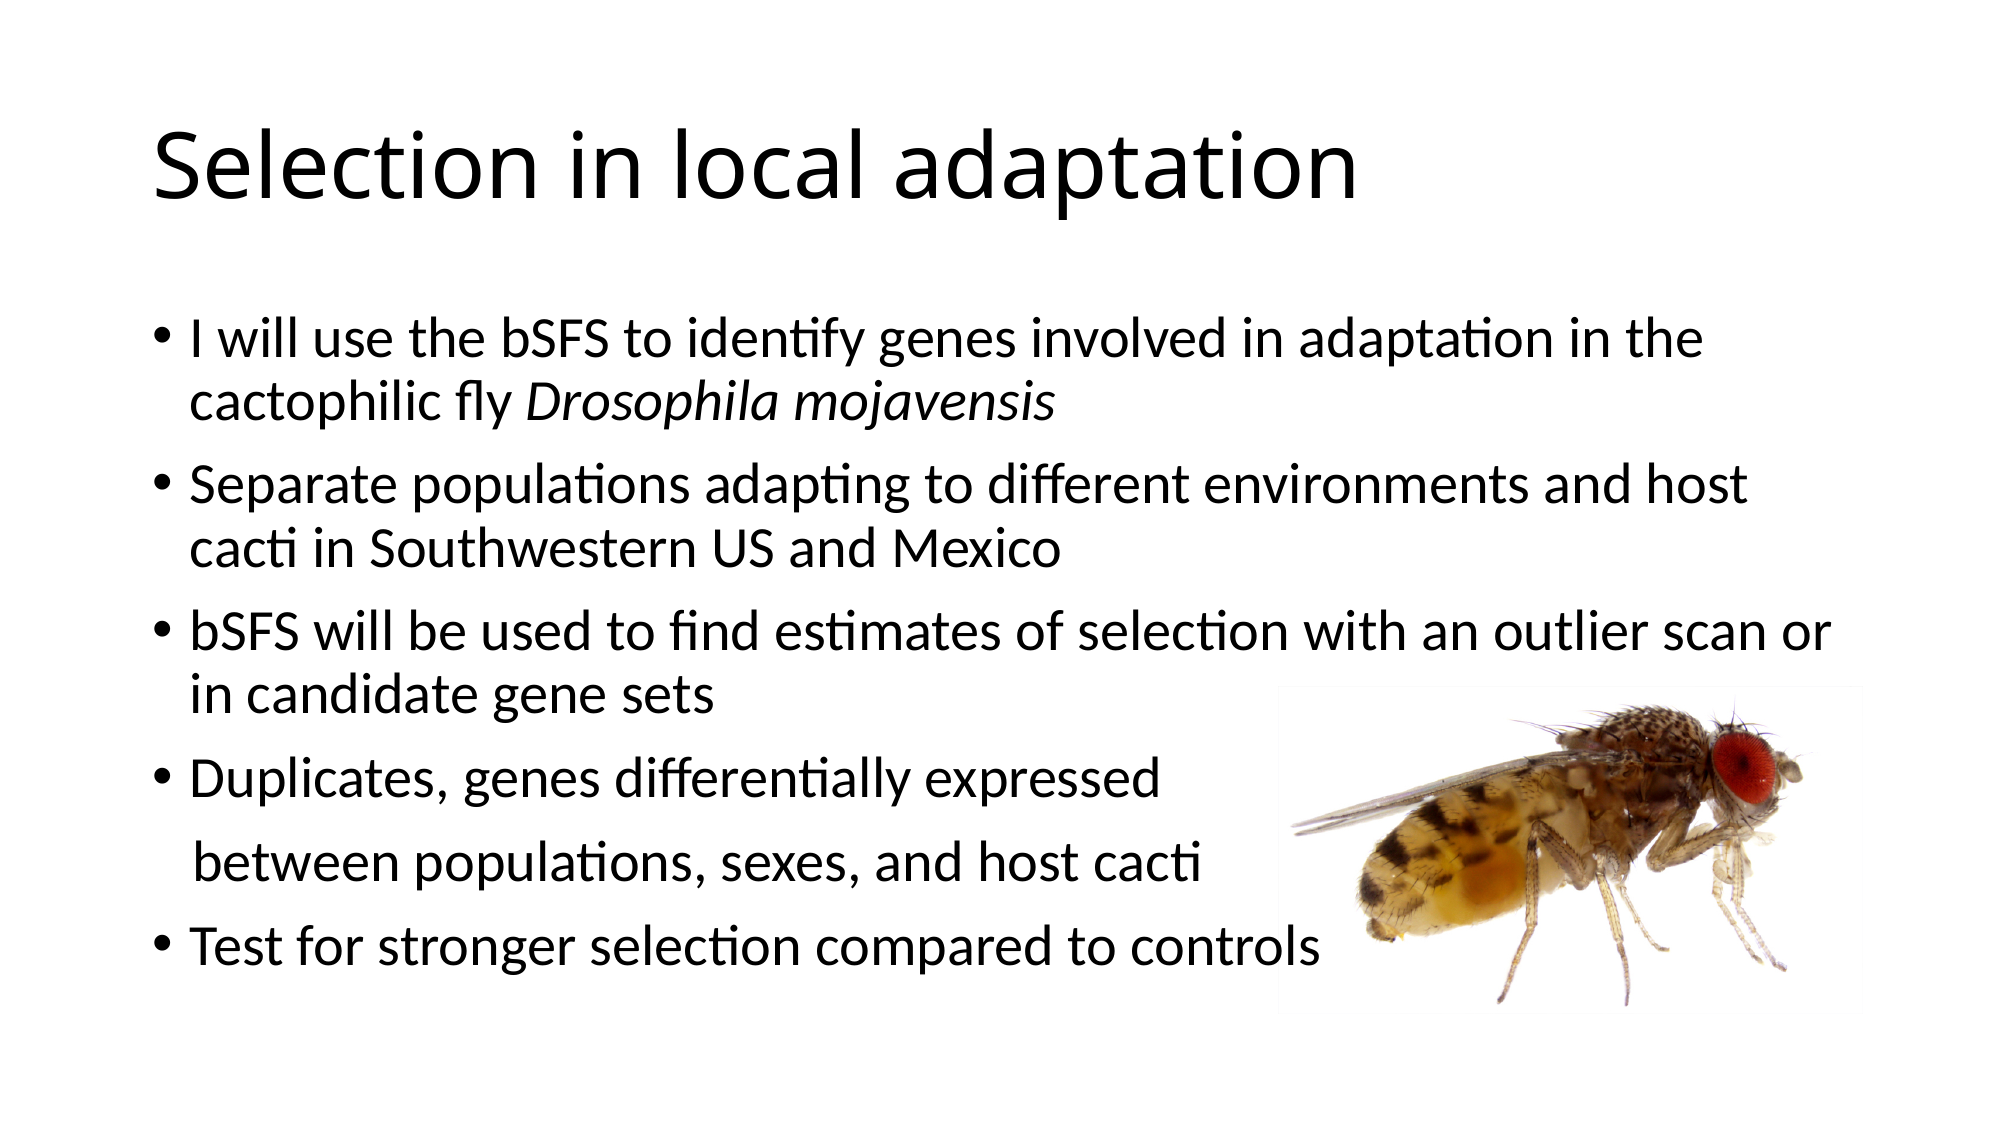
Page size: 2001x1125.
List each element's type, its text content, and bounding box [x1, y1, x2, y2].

list I will use the bSFS to identify genes involved in adaptation in the cactophilic fly Drosophila mojavensis Separate populations adapting to different environments and host cacti in Southwestern US and Mexico bSFS will be used to find estimates of selection with an outlier scan or in candidate gene sets Duplicates, genes differentially expressed between populations, sexes, and host cacti Test for stronger selection compared to controls [137, 299, 1863, 1014]
picture [1278, 686, 1863, 1014]
title Selection in local adaptation [137, 59, 1863, 278]
